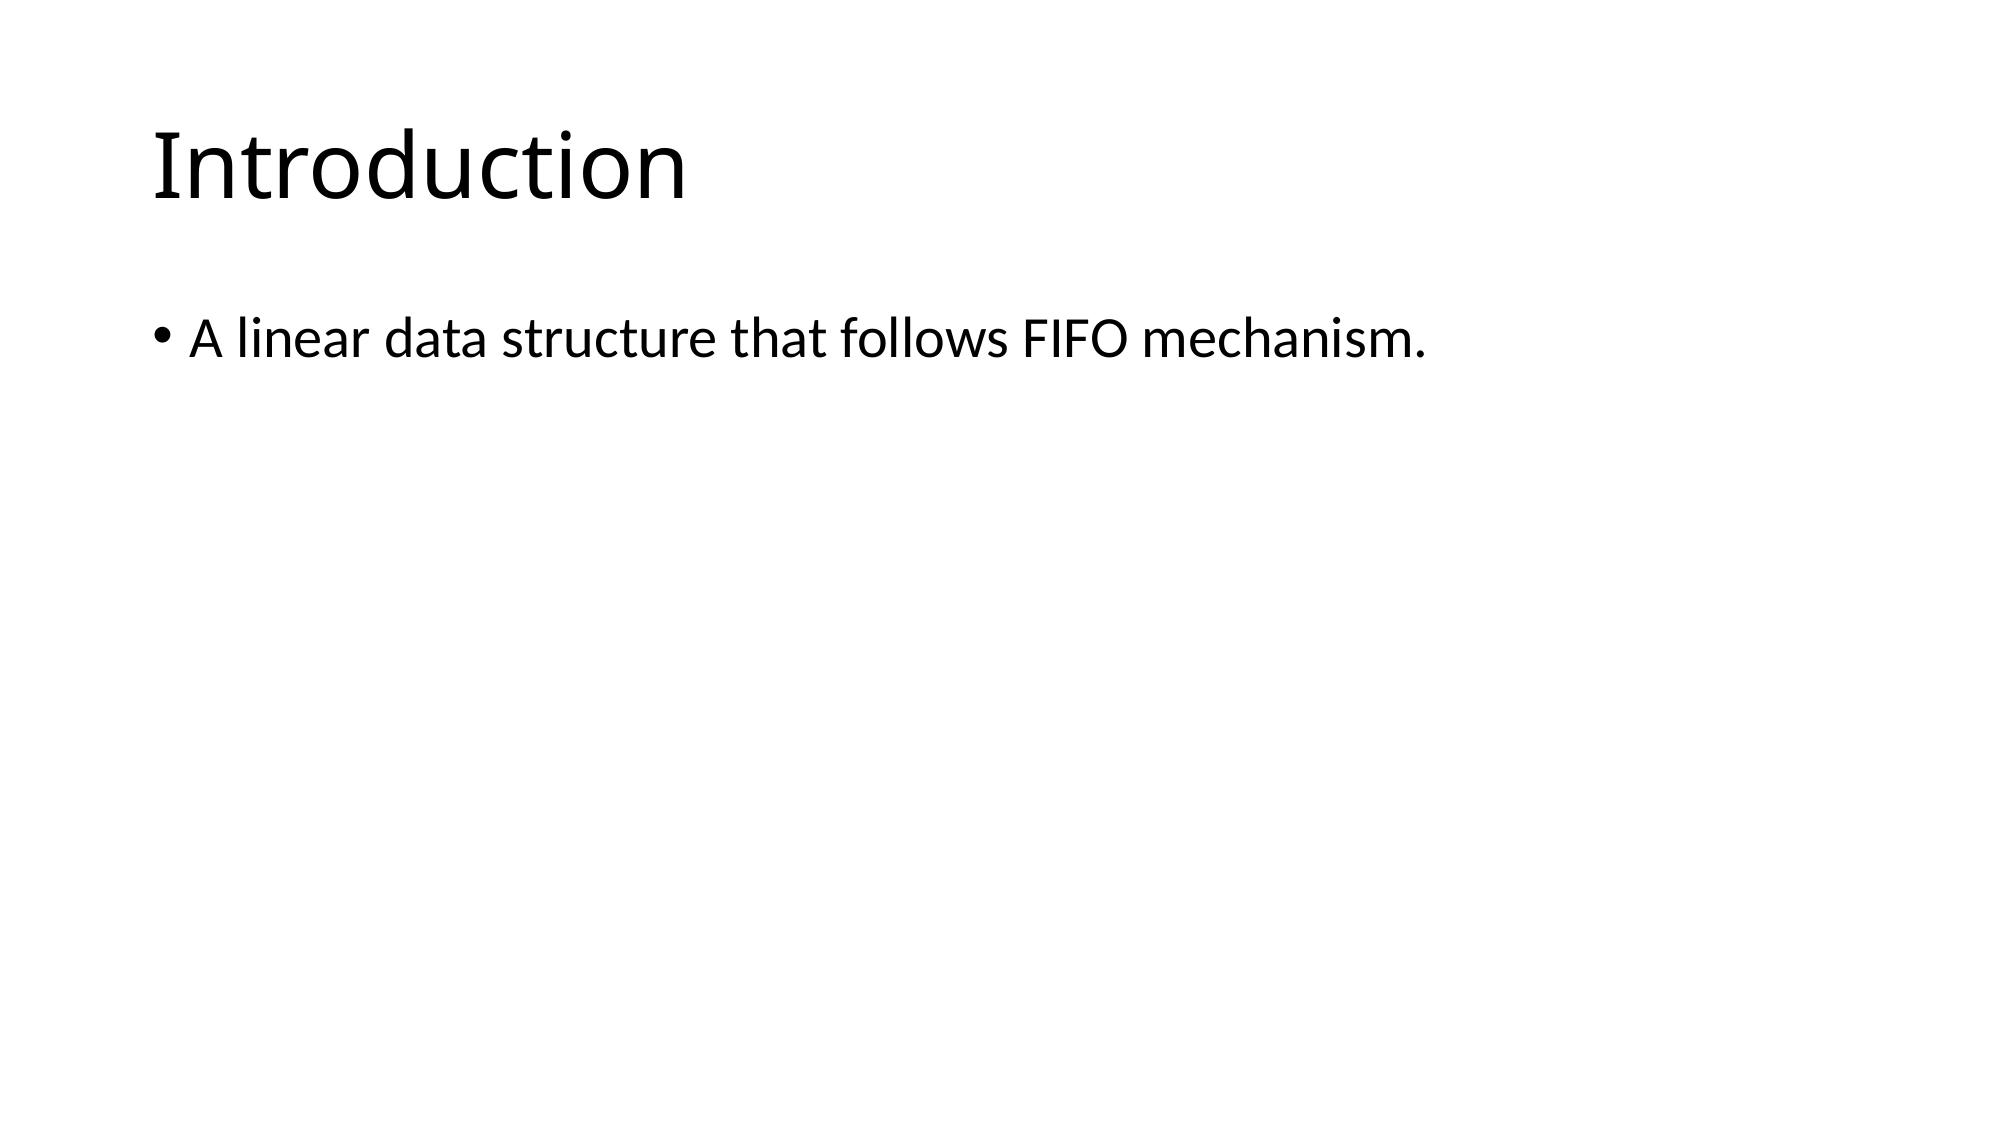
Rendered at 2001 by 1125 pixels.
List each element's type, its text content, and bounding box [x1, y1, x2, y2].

list A linear data structure that follows FIFO mechanism. [137, 299, 1863, 1014]
title Introduction [137, 59, 1863, 278]
